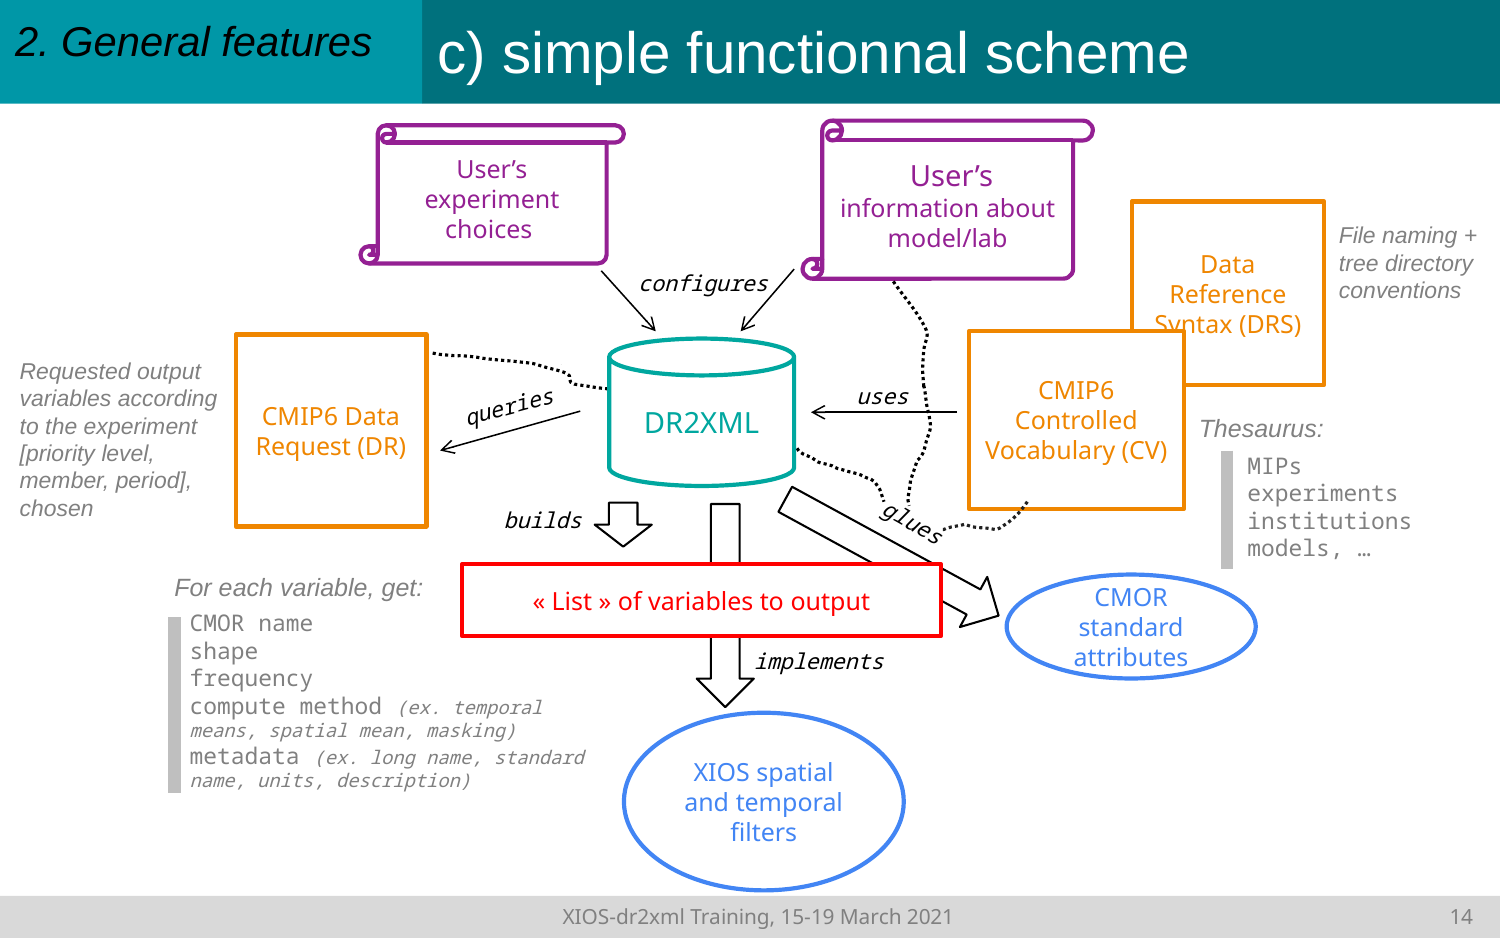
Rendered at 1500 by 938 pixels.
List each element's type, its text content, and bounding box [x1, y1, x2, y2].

text_box CMIP6 Data Request (DR) [234, 332, 429, 529]
text_box [943, 566, 1001, 630]
text_box [708, 501, 742, 562]
text_box implements [734, 640, 904, 682]
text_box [600, 270, 656, 332]
text_box [600, 500, 654, 549]
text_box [612, 341, 791, 373]
picture [557, 345, 564, 382]
text_box DR2XML [607, 336, 797, 489]
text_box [740, 268, 795, 332]
text_box CMOR standard attributes [1004, 572, 1258, 681]
text_box User’s information about model/lab [800, 118, 1095, 281]
text_box Data Reference Syntax (DRS) [1130, 199, 1326, 387]
text_box builds [486, 499, 600, 541]
text_box XIOS spatial and temporal filters [621, 710, 906, 893]
text_box [432, 350, 447, 358]
text_box uses [839, 375, 902, 411]
text_box [694, 638, 754, 710]
text_box configures [619, 262, 787, 304]
picture [447, 338, 454, 375]
text_box MIPs experiments institutions models, … [1233, 444, 1438, 569]
title c) simple functionnal scheme [423, 0, 1500, 104]
text_box XIOS-dr2xml Training, 15-19 March 2021 13 [0, 895, 1500, 938]
text_box User’s experiment choices [358, 123, 626, 266]
text_box glues [829, 462, 997, 582]
text_box [795, 446, 885, 502]
text_box For each variable, get: [159, 563, 445, 609]
text_box File naming + tree directory conventions [1324, 213, 1494, 311]
text_box [454, 353, 473, 367]
text_box [939, 500, 1030, 532]
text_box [439, 410, 581, 451]
text_box [776, 484, 935, 562]
text_box CMIP6 Controlled Vocabulary (CV) [967, 329, 1186, 511]
picture [473, 337, 480, 374]
text_box Requested output variables according to the experiment [priority level, member, period], chosen [4, 348, 246, 529]
text_box queries [442, 382, 575, 409]
text_box « List » of variables to output [460, 562, 943, 638]
text_box [891, 280, 931, 411]
text_box [480, 356, 607, 411]
text_box CMOR name shape frequency compute method (ex. temporal means, spatial mean, masking) metadata (ex. long name, standard name, units, description) [174, 601, 602, 799]
text_box [903, 421, 933, 507]
text_box Thesaurus: [1186, 405, 1389, 451]
text_box 2. General features [0, 0, 423, 104]
